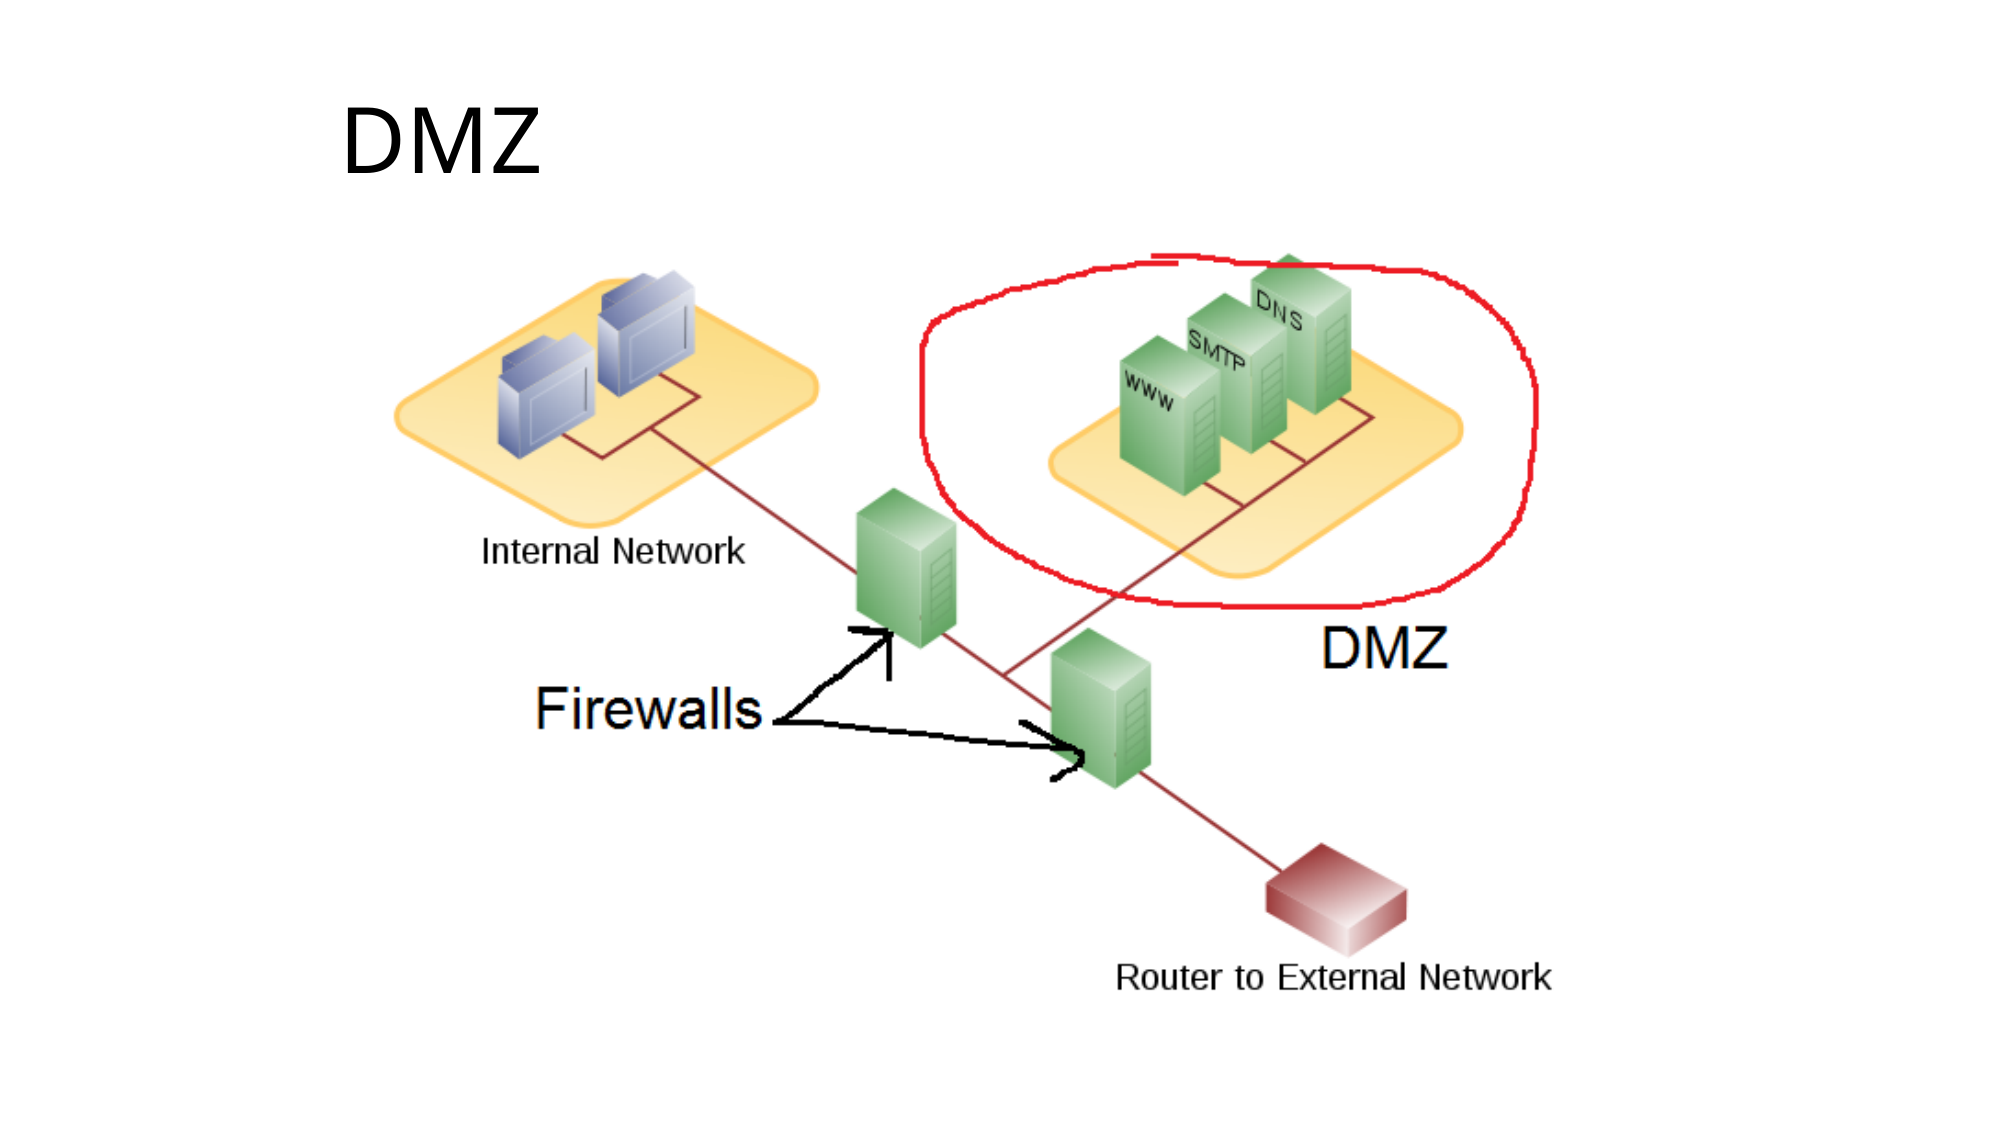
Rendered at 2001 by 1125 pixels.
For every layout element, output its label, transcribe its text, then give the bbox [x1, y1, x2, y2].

picture [387, 250, 1563, 1004]
title DMZ [324, 50, 1675, 238]
